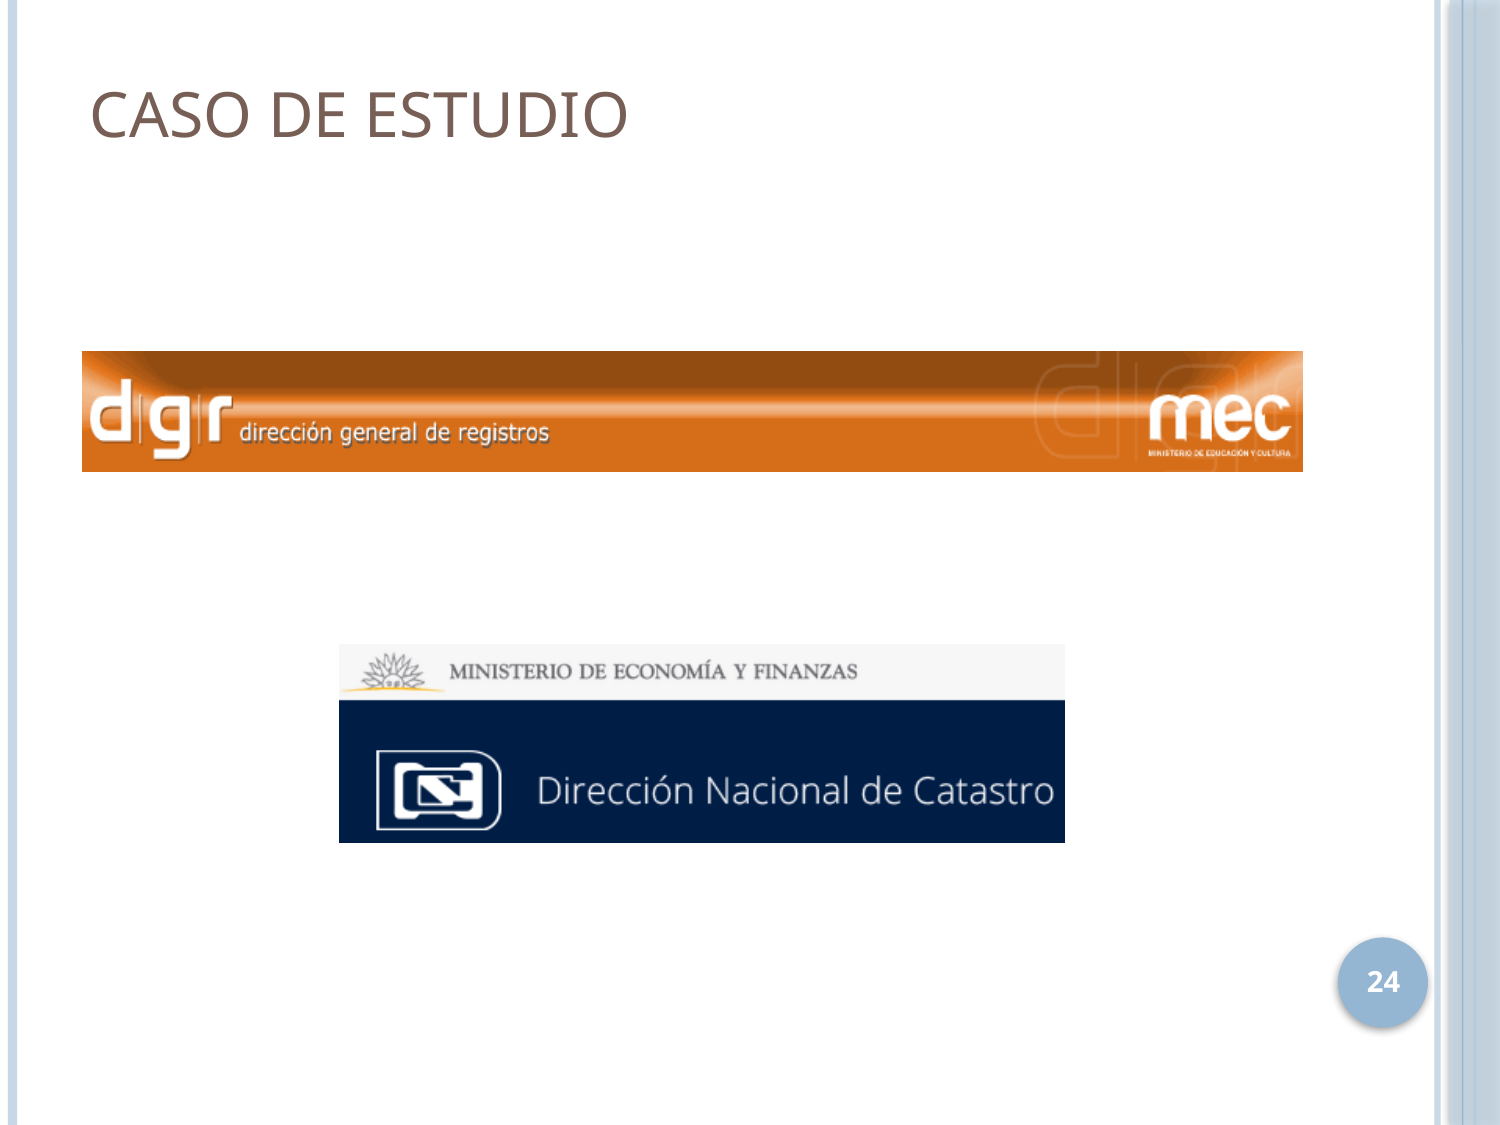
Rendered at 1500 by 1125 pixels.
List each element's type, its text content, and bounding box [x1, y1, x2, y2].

slide_number 24 [1333, 940, 1434, 1027]
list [339, 643, 1066, 844]
picture [81, 351, 1303, 473]
title Caso de estudio [75, 45, 1300, 233]
